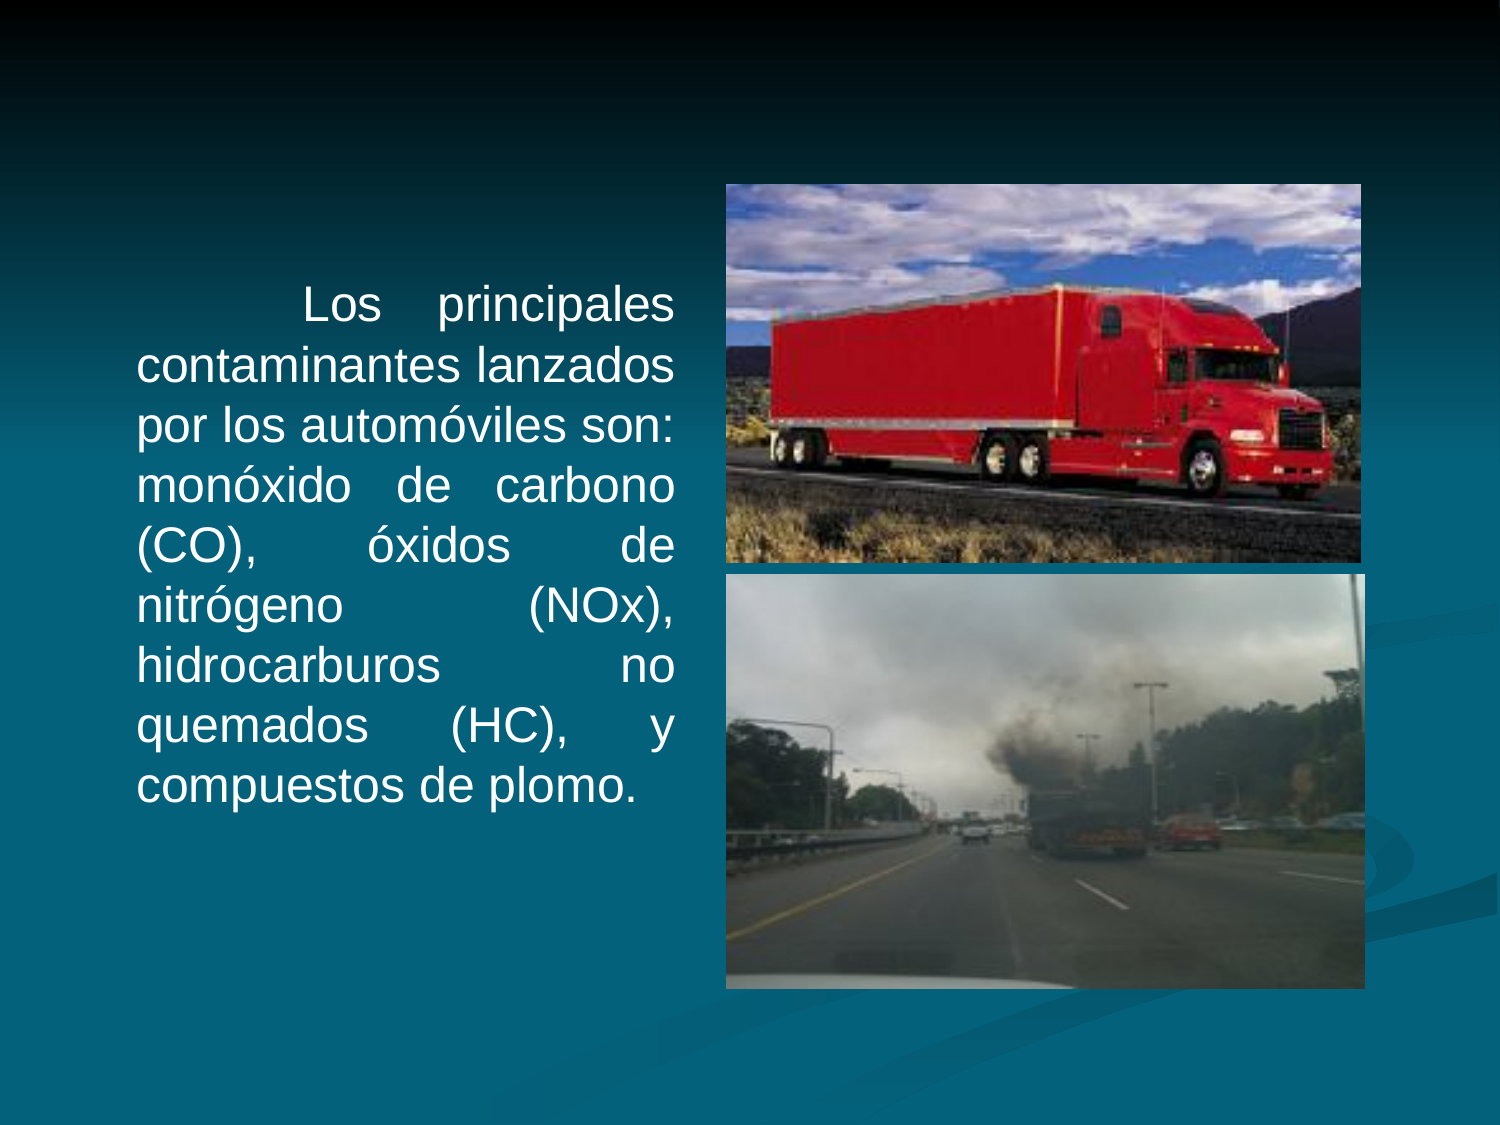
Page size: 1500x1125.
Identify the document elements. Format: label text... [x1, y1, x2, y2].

picture [727, 575, 1364, 988]
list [725, 184, 1361, 563]
list Los principales contaminantes lanzados por los automóviles son: monóxido de carbono (CO), óxidos de nitrógeno (NOx), hidrocarburos no quemados (HC), y compuestos de plomo. [64, 255, 692, 929]
